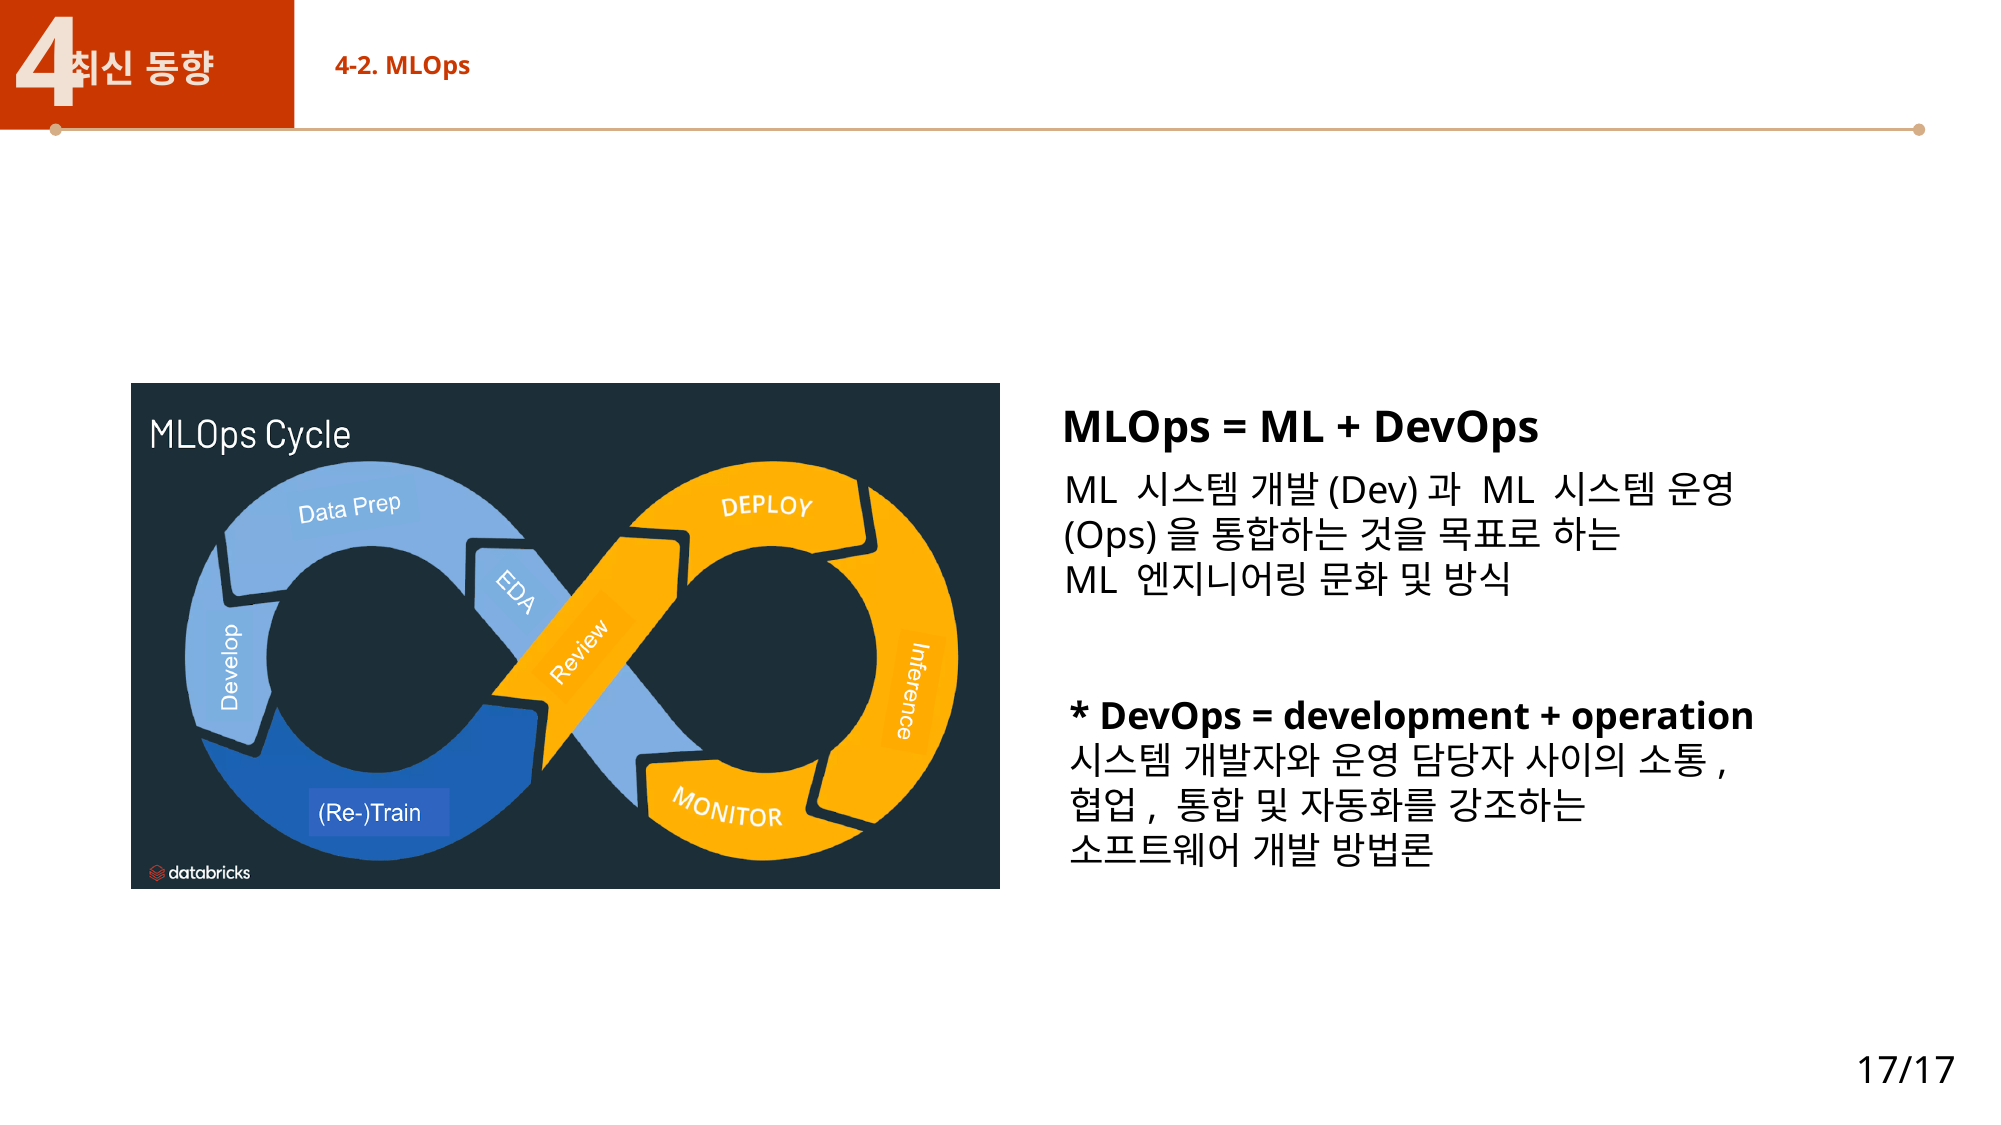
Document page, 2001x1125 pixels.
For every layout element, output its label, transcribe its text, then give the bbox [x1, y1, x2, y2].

text_box 최신 동향 [101, 37, 230, 98]
text_box MLOps = ML + DevOps [1046, 391, 1901, 459]
text_box 4 [0, 0, 101, 139]
picture [131, 383, 1000, 889]
text_box 17/17 [1841, 1039, 2000, 1099]
text_box 4-2. MLOps [320, 42, 486, 88]
text_box * DevOps = development + operation 시스템 개발자와 운영 담당자 사이의 소통, 협업, 통합 및 자동화를 강조하는 소프트웨어 개발 방법론 [1054, 684, 1792, 880]
text_box ML 시스템 개발(Dev)과 ML 시스템 운영(Ops)을 통합하는 것을 목표로 하는 ML 엔지니어링 문화 및 방식 [1049, 459, 1836, 609]
text_box [101, 0, 295, 128]
